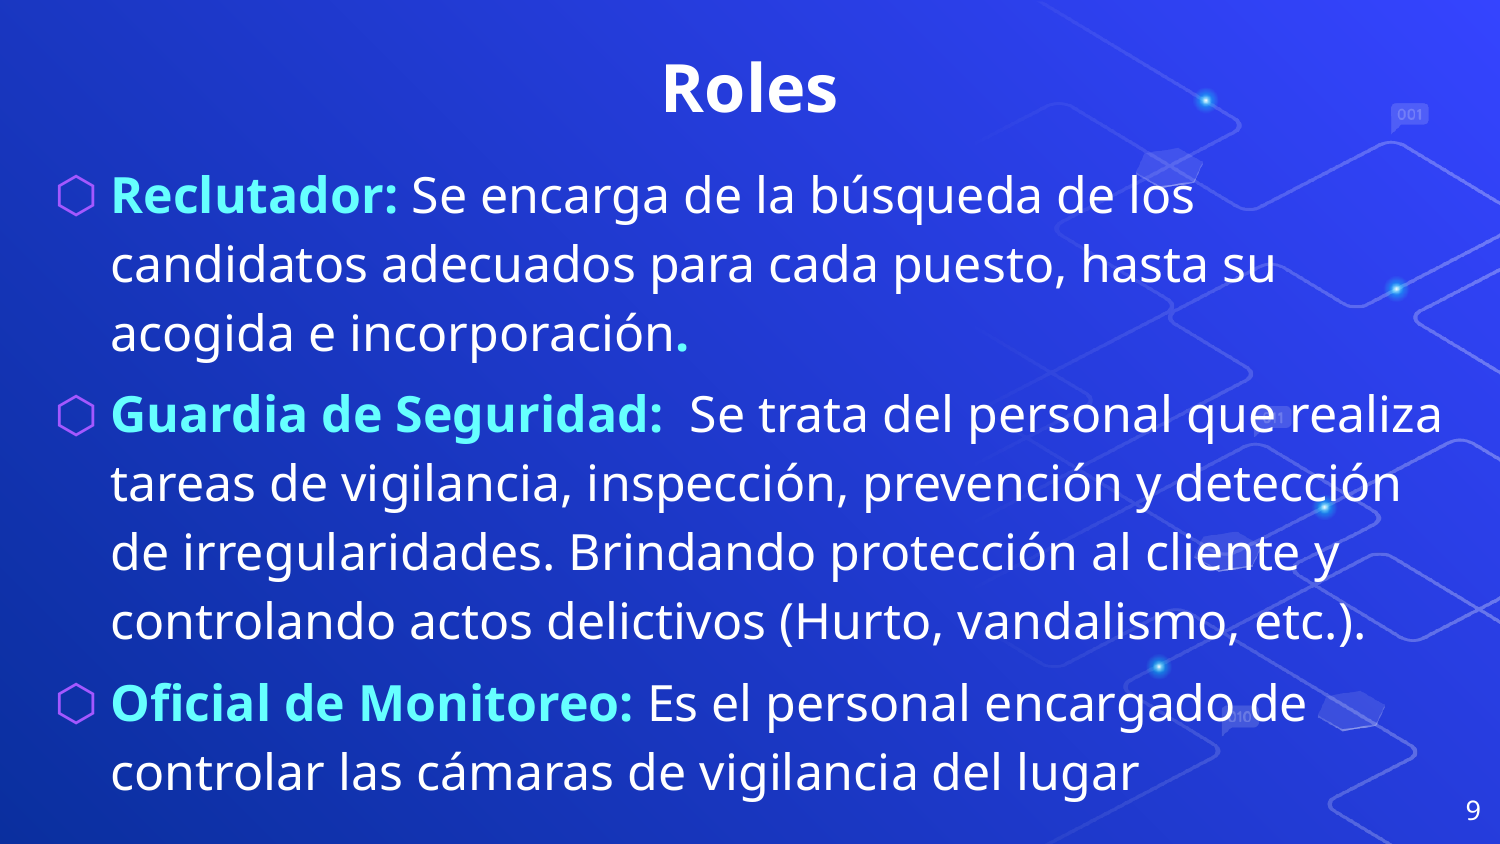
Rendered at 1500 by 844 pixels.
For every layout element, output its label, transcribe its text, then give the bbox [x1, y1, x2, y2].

slide_number 9 [1391, 779, 1482, 844]
list Reclutador: Se encarga de la búsqueda de los candidatos adecuados para cada puesto, hasta su acogida e incorporación. Guardia de Seguridad: Se trata del personal que realiza tareas de vigilancia, inspección, prevención y detección de irregularidades. Brindando protección al cliente y controlando actos delictivos (Hurto, vandalismo, etc.). Oficial de Monitoreo: Es el personal encargado de controlar las cámaras de vigilancia del lugar [54, 154, 1446, 793]
title Roles [306, 28, 1194, 126]
picture [0, 0, 1500, 844]
